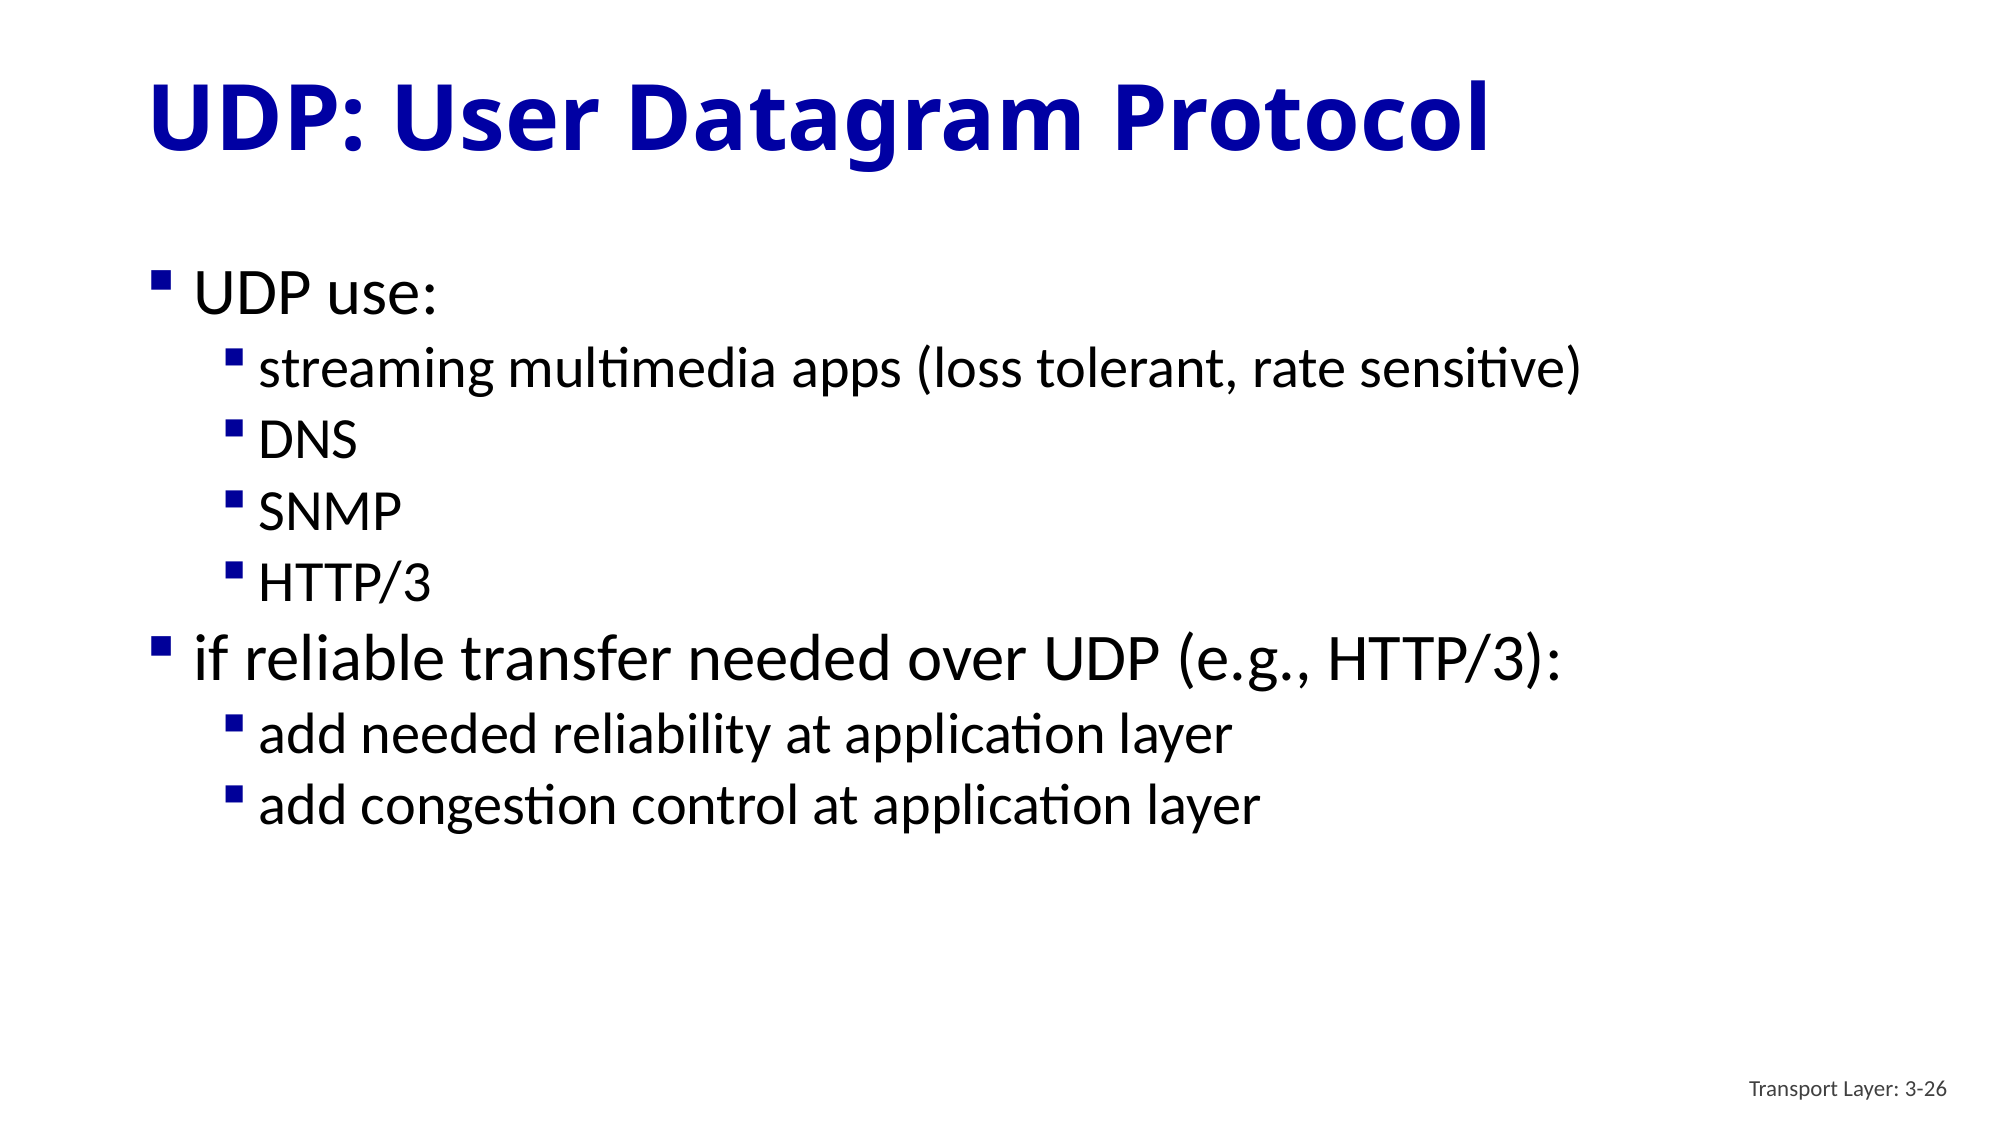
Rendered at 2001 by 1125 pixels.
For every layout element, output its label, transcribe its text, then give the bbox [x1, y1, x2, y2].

text_box UDP use: streaming multimedia apps (loss tolerant, rate sensitive) DNS SNMP HTTP/3 if reliable transfer needed over UDP (e.g., HTTP/3): add needed reliability at application layer add congestion control at application layer [131, 253, 1952, 1055]
title UDP: User Datagram Protocol [131, 47, 1952, 195]
slide_number Transport Layer: 3-26 [1512, 1056, 1963, 1117]
